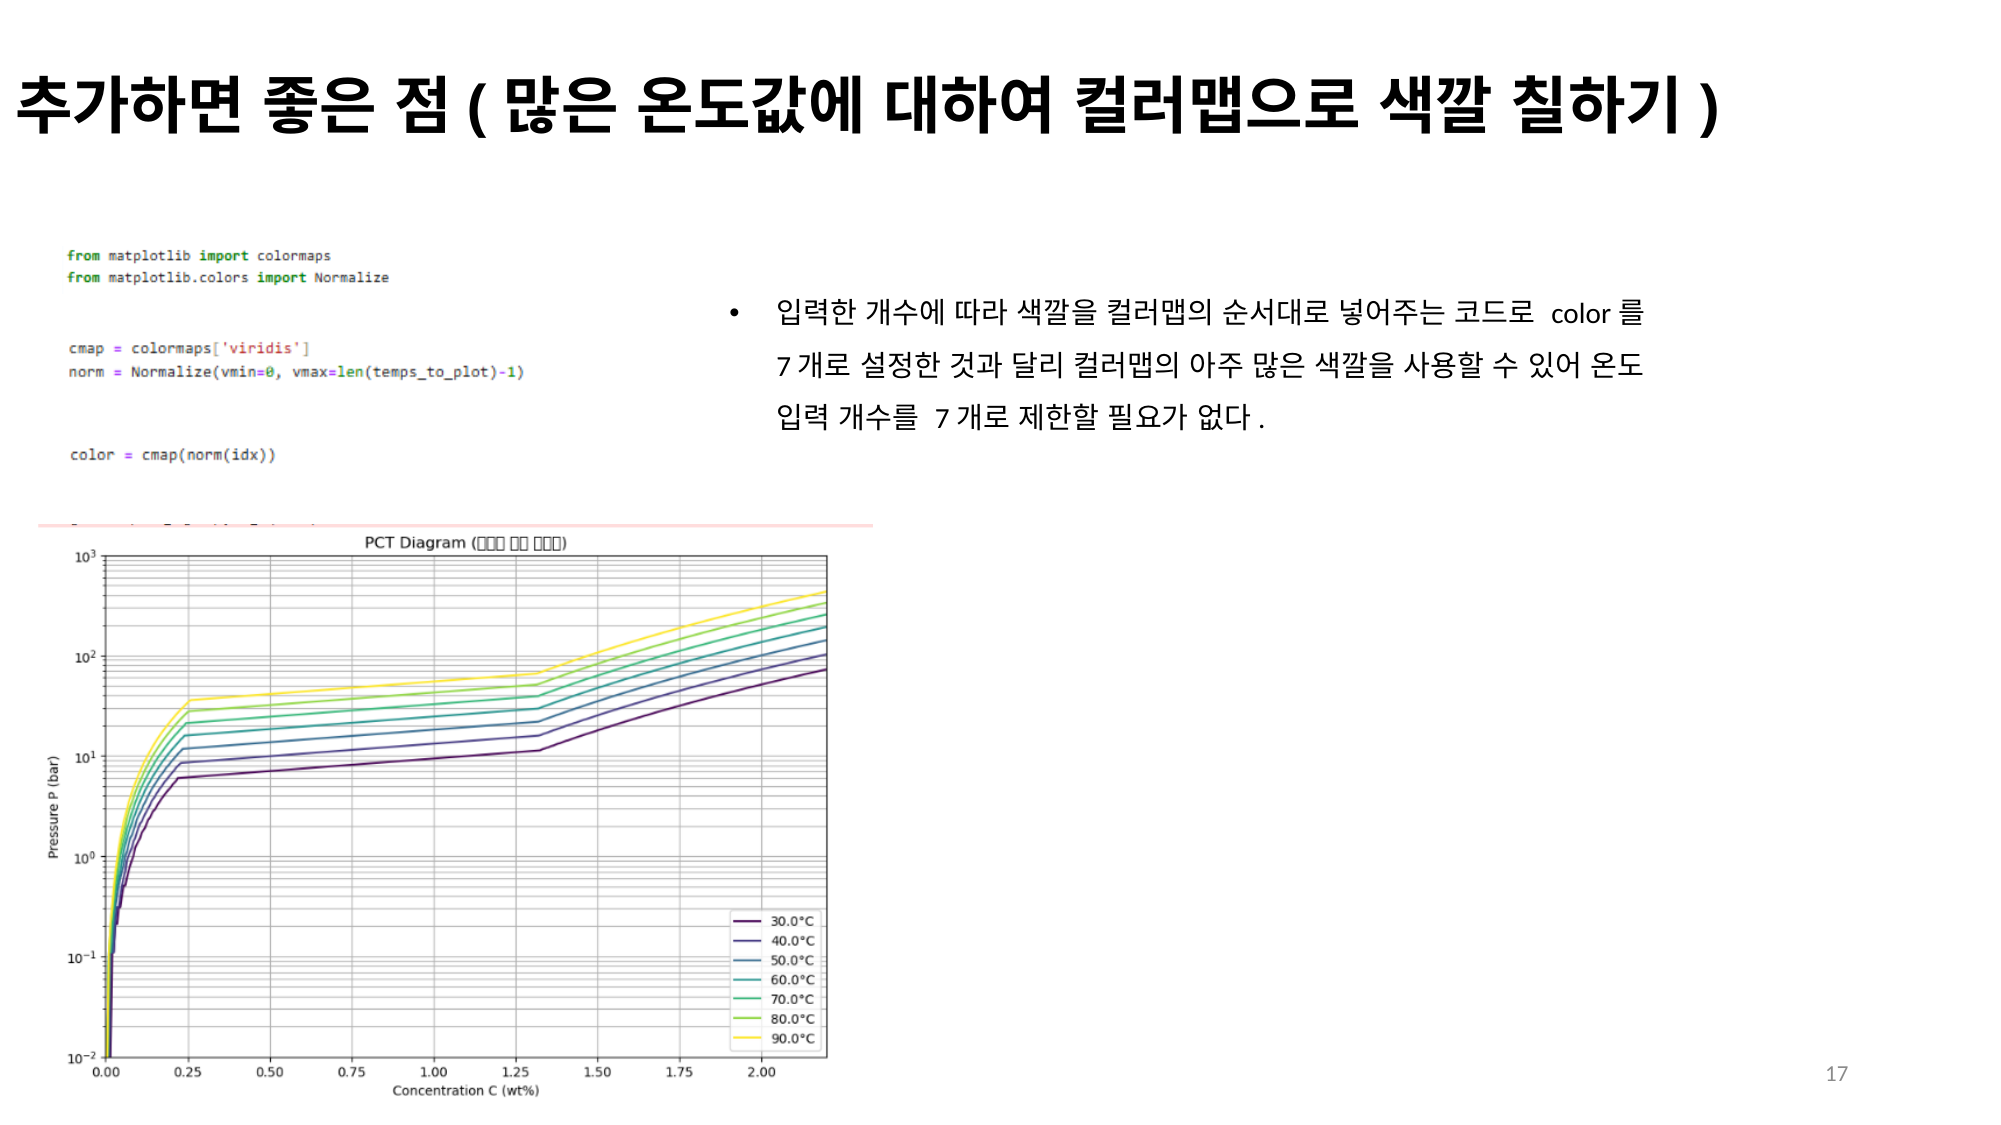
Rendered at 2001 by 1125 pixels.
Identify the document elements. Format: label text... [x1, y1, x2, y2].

text_box 입력한 개수에 따라 색깔을 컬러맵의 순서대로 넣어주는 코드로 color를 7개로 설정한 것과 달리 컬러맵의 아주 많은 색깔을 사용할 수 있어 온도 입력 개수를 7개로 제한할 필요가 없다. [714, 270, 1665, 443]
slide_number 17 [1413, 1042, 1864, 1103]
picture [62, 333, 539, 396]
title 추가하면 좋은 점(많은 온도값에 대하여 컬러맵으로 색깔 칠하기) [0, 0, 1845, 218]
picture [21, 524, 873, 1103]
picture [62, 434, 294, 470]
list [62, 246, 409, 294]
